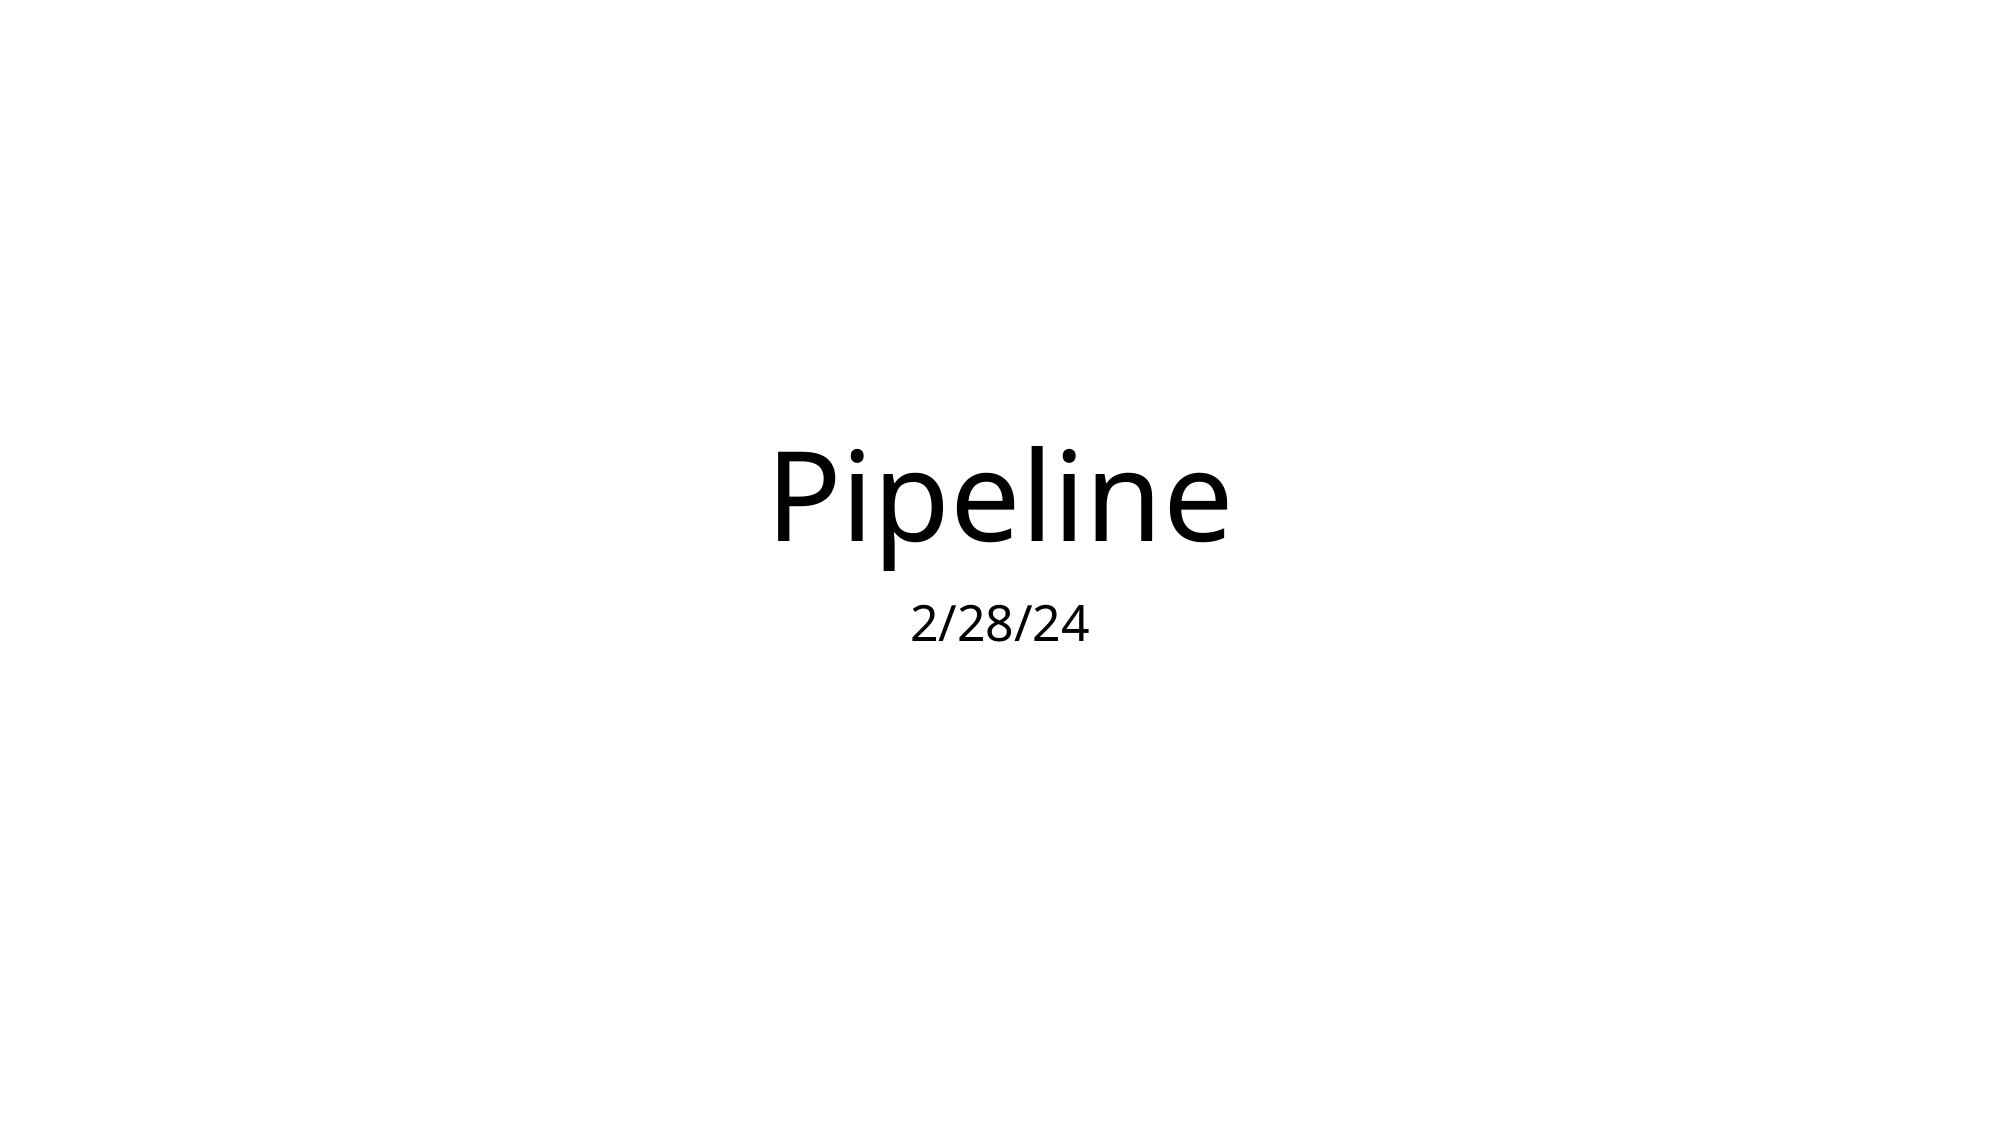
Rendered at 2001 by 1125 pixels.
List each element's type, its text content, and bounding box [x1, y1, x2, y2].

title Pipeline [249, 184, 1750, 576]
subtitle 2/28/24 [249, 590, 1750, 863]
